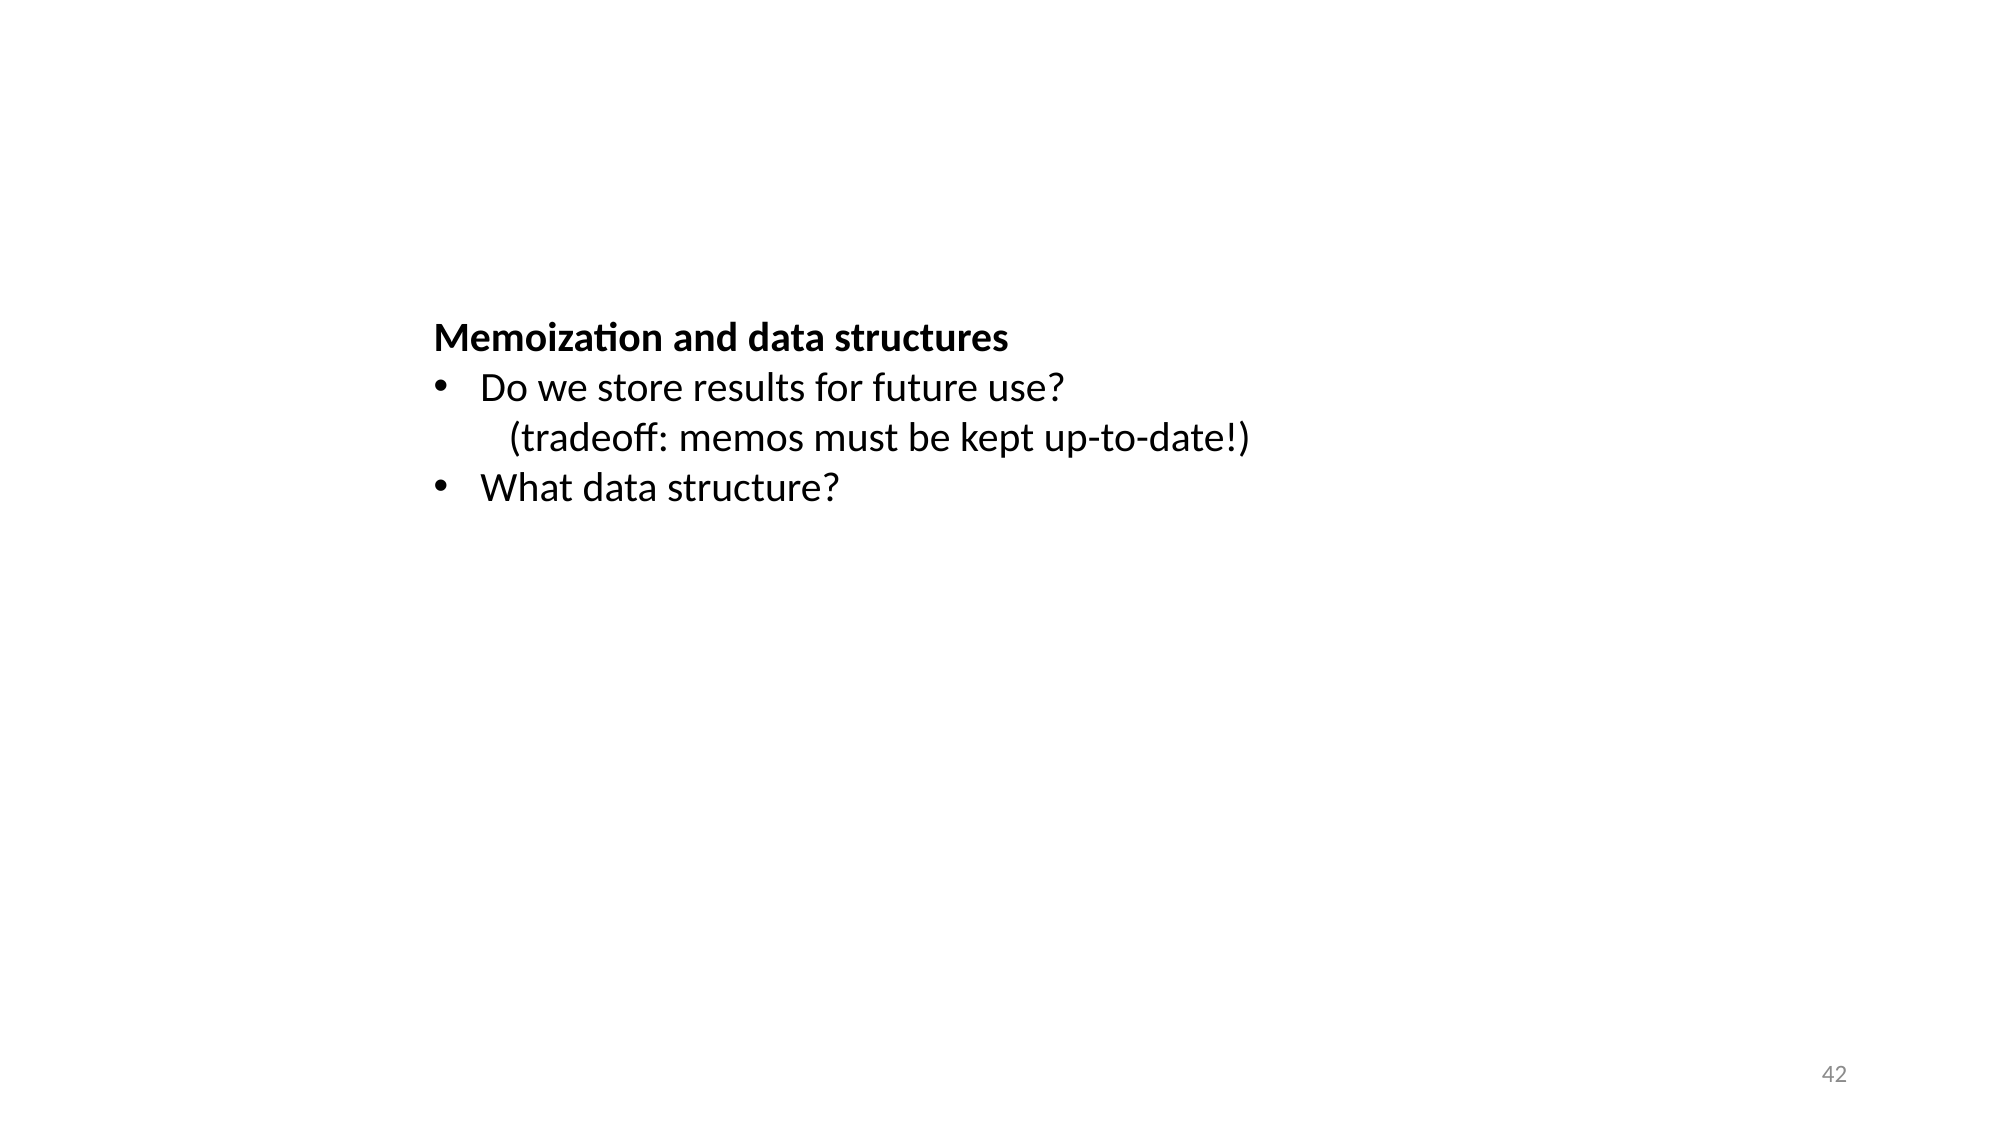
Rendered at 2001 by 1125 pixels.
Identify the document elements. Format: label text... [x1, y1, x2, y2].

slide_number 42 [1412, 1042, 1863, 1103]
text_box Memoization and data structures Do we store results for future use? (tradeoff: memos must be kept up-to-date!) What data structure? [418, 302, 1427, 518]
